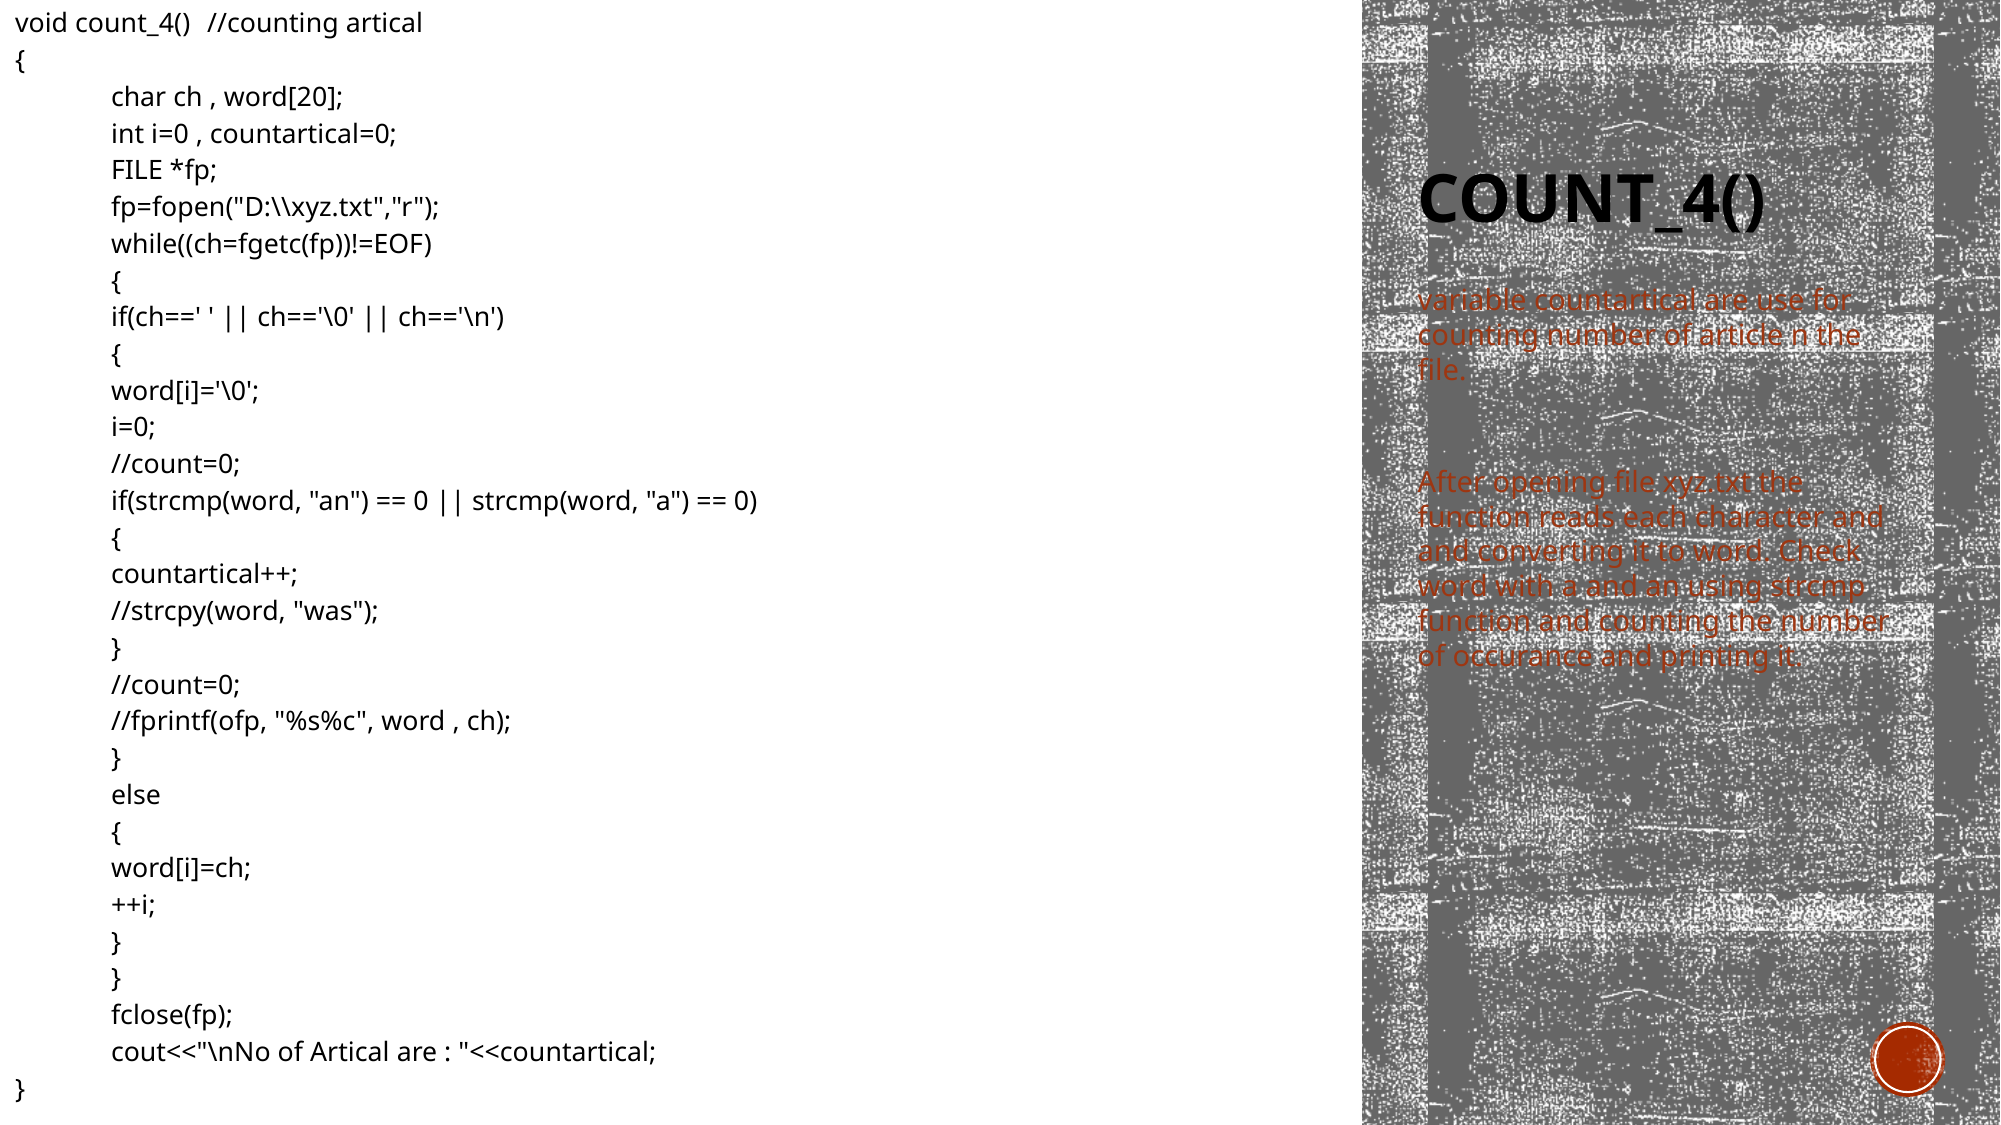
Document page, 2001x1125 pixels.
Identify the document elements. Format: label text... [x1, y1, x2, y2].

list variable countartical are use for counting number of article n the file. After opening file xyz.txt the function reads each character and and converting it to word. Check word with a and an using strcmp function and counting the number of occurance and printing it. [1402, 273, 1928, 938]
list void count_4() //counting artical { char ch , word[20]; int i=0 , countartical=0; FILE *fp; fp=fopen("D:\\xyz.txt","r"); while((ch=fgetc(fp))!=EOF) { if(ch==' ' || ch=='\0' || ch=='\n') { word[i]='\0'; i=0; //count=0; if(strcmp(word, "an") == 0 || strcmp(word, "a") == 0) { countartical++; //strcpy(word, "was"); } //count=0; //fprintf(ofp, "%s%c", word , ch); } else { word[i]=ch; ++i; } } fclose(fp); cout<<"\nNo of Artical are : "<<countartical; } [0, 2, 1363, 1125]
title Count_4() [1402, 112, 1928, 245]
